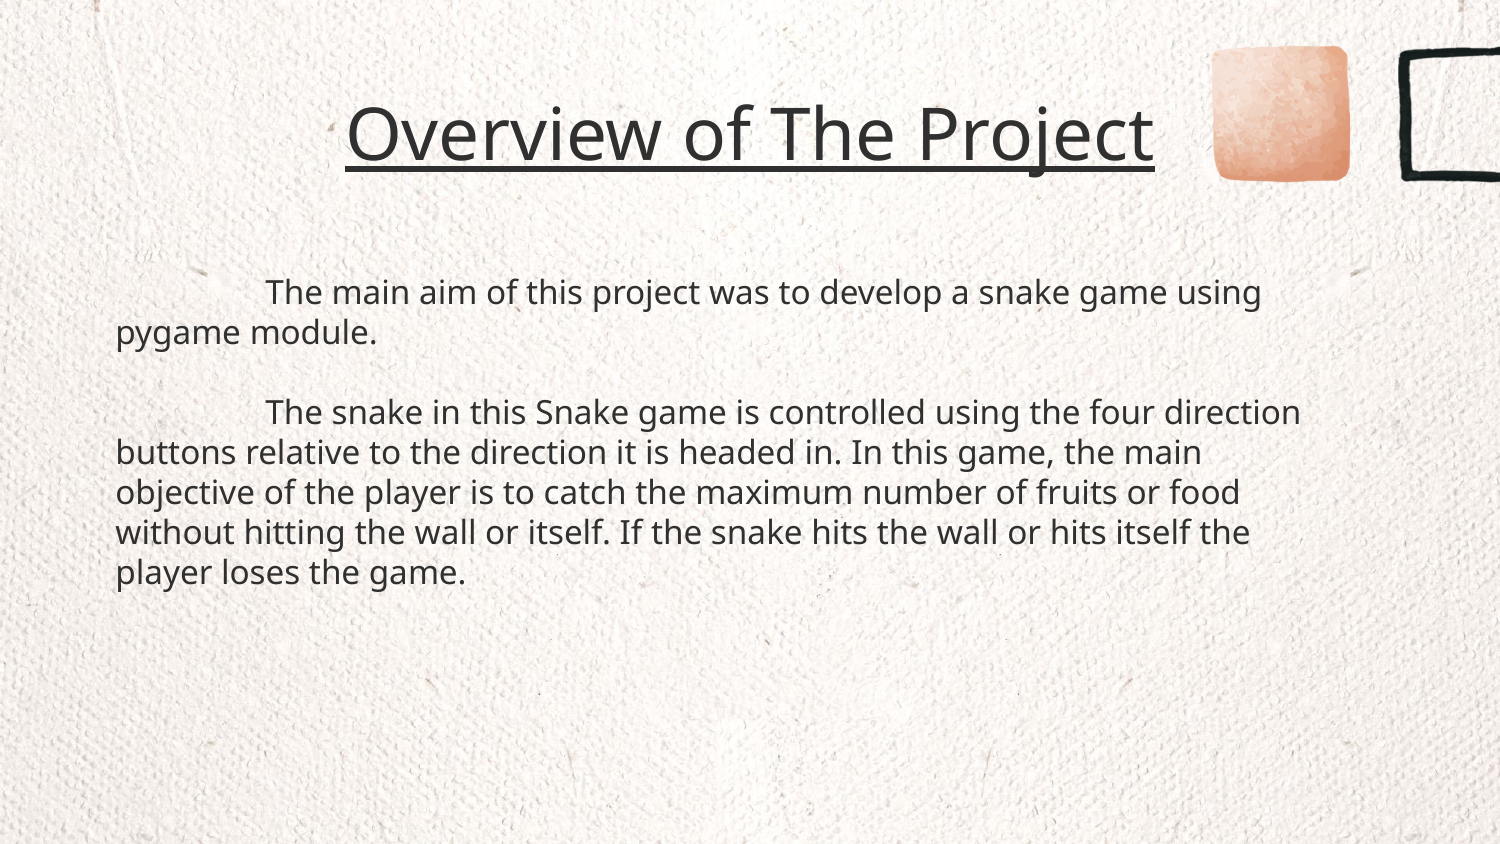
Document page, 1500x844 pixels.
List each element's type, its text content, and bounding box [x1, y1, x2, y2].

picture [0, 0, 1500, 844]
title Overview of The Project [118, 72, 1382, 167]
list The main aim of this project was to develop a snake game using pygame module. The snake in this Snake game is controlled using the four direction buttons relative to the direction it is headed in. In this game, the main objective of the player is to catch the maximum number of fruits or food without hitting the wall or itself. If the snake hits the wall or hits itself the player loses the game. [100, 256, 1365, 667]
